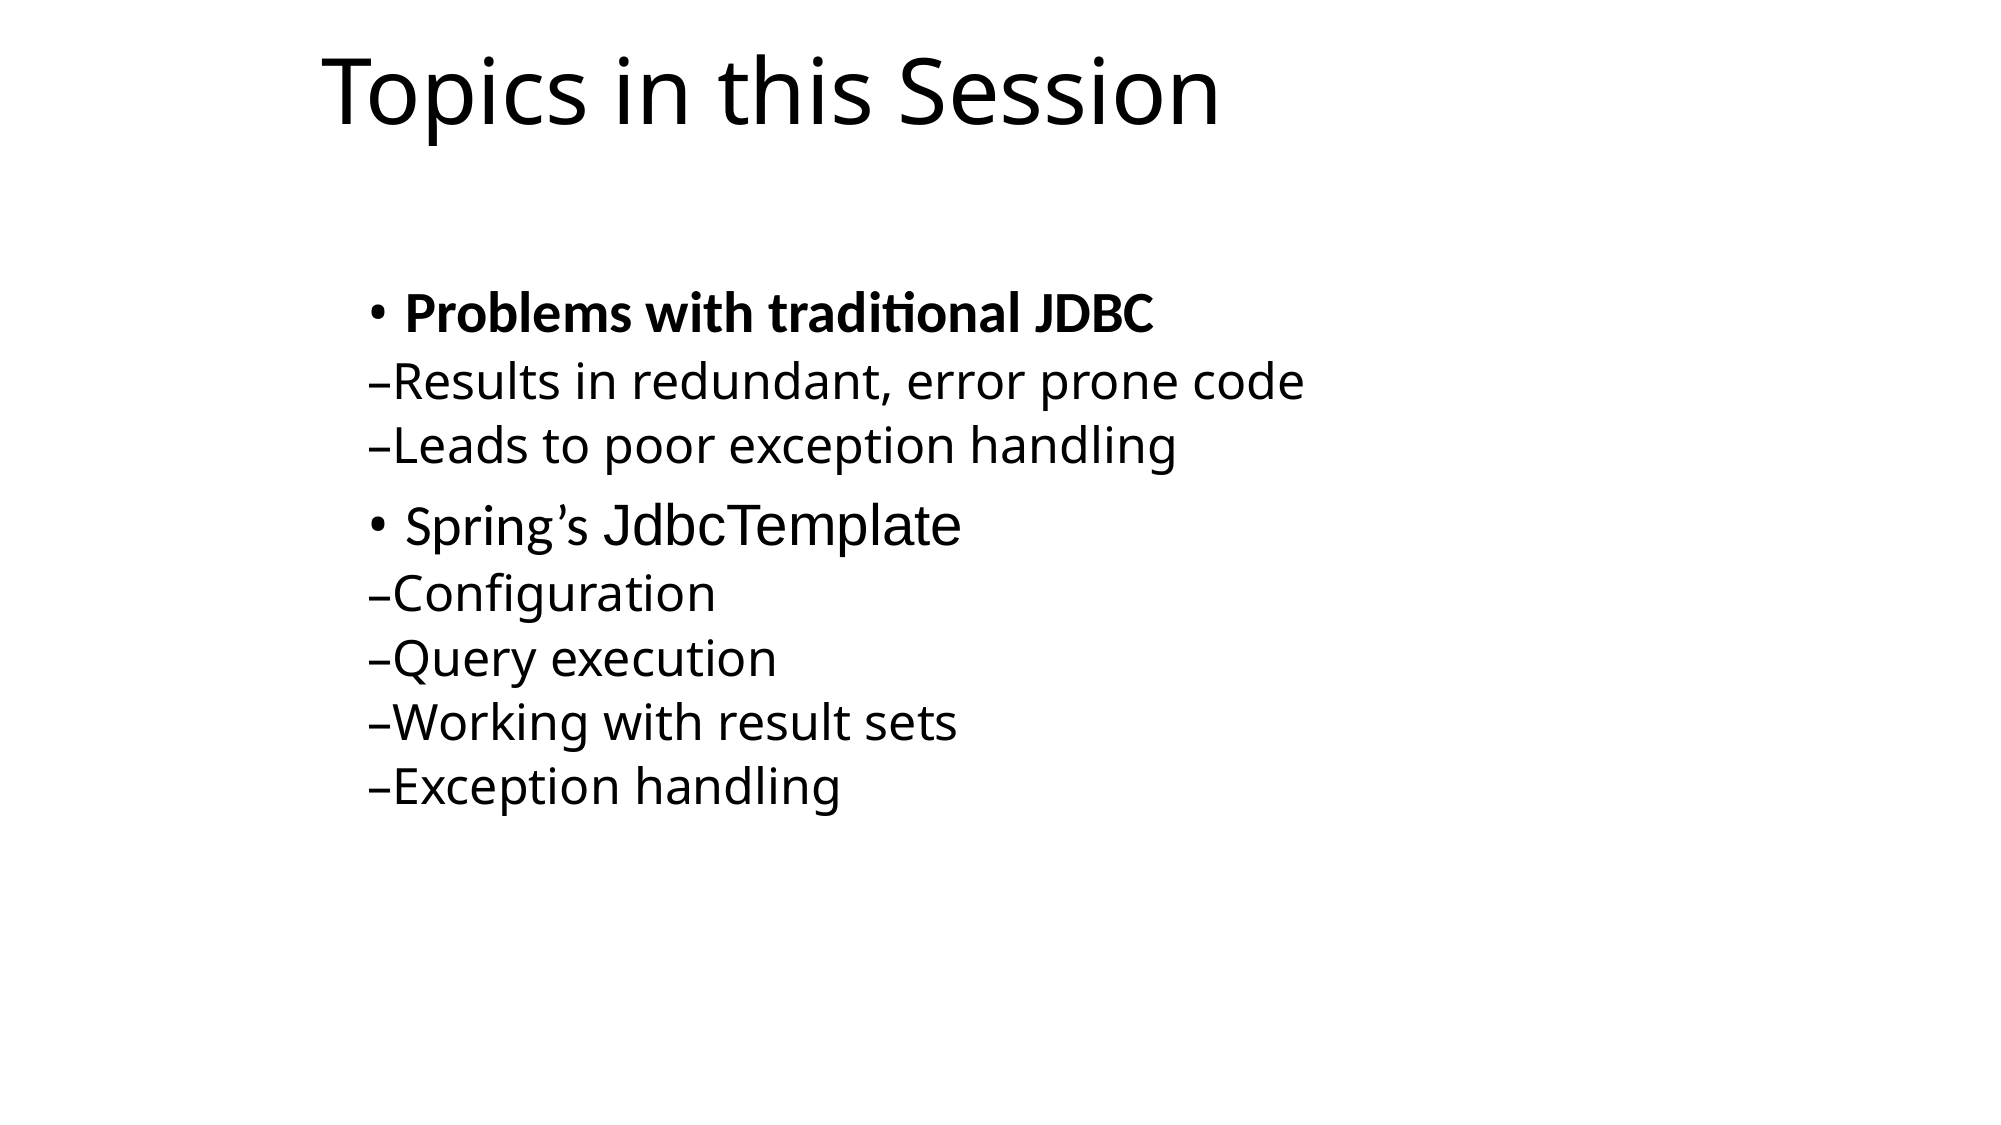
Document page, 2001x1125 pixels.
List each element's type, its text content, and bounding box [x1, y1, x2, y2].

title Topics in this Session [306, 0, 1339, 197]
list Problems with traditional JDBC Results in redundant, error prone code Leads to poor exception handling Spring’s JdbcTemplate Configuration Query execution Working with result sets Exception handling [353, 275, 1644, 929]
